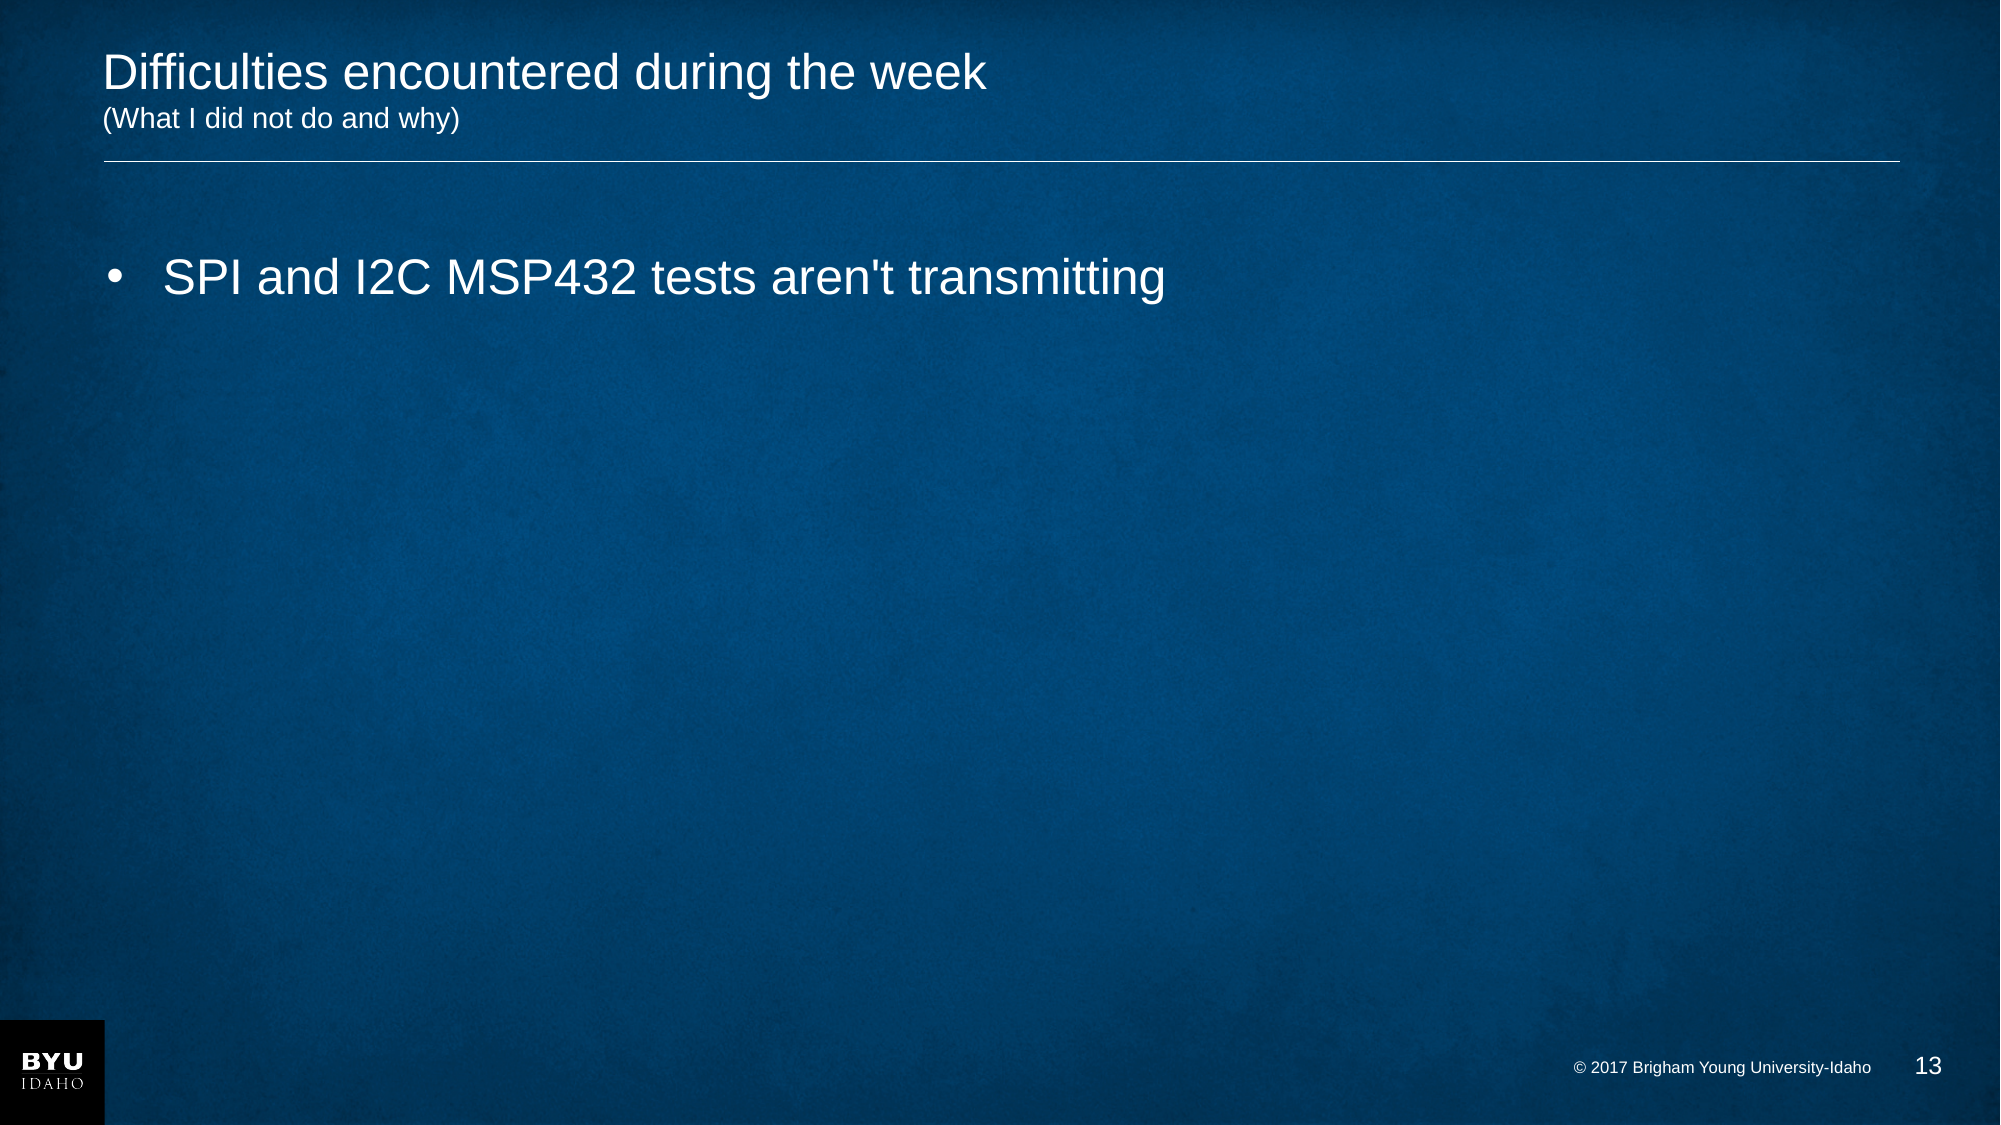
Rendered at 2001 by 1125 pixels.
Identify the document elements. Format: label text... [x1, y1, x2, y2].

title Difficulties encountered during the week (What I did not do and why) [87, 12, 1900, 162]
text_box SPI and I2C MSP432 tests aren't transmitting [91, 237, 1867, 313]
picture [0, 0, 2000, 1125]
